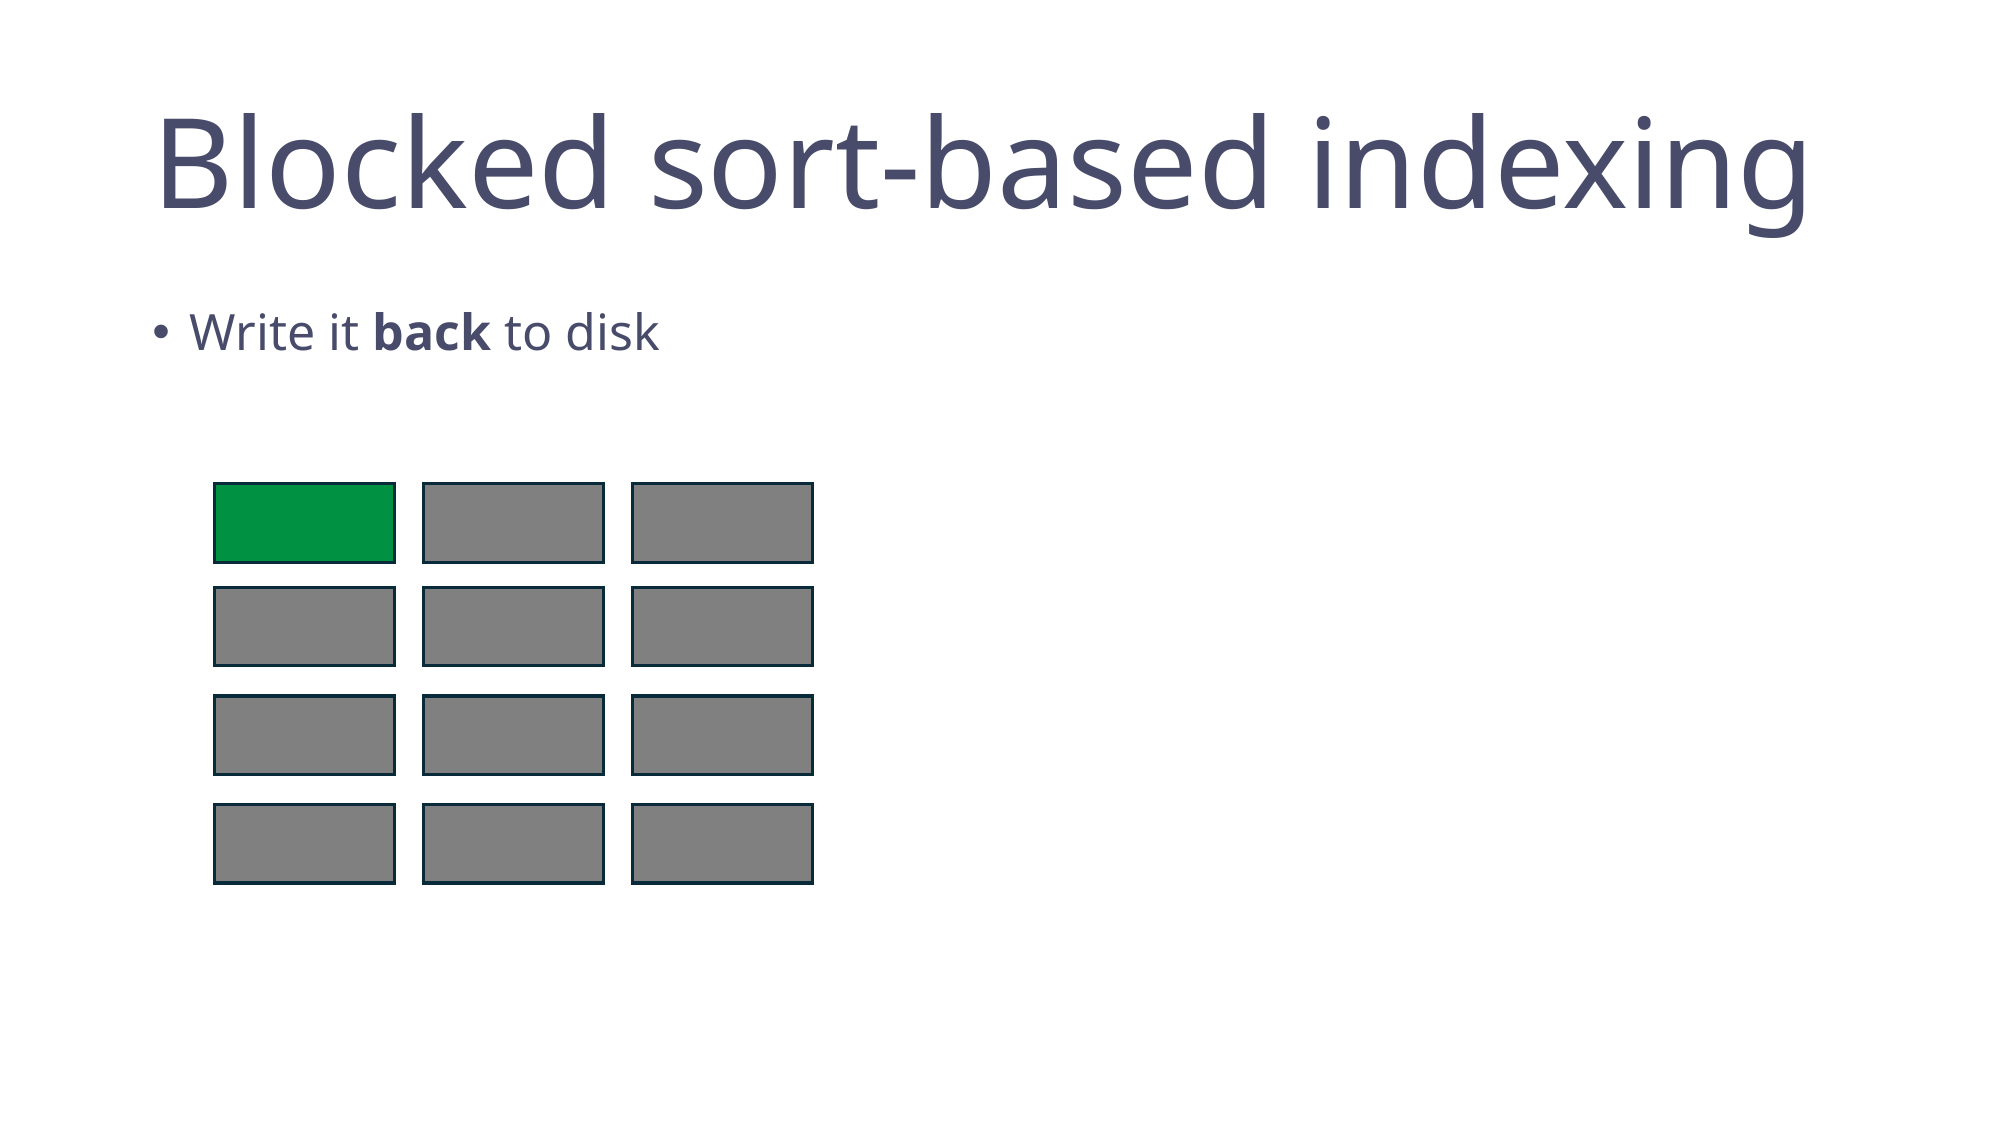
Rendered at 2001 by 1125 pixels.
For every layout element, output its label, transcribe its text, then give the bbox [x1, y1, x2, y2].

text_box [422, 483, 813, 884]
title Blocked sort-based indexing [137, 59, 1863, 278]
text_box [213, 586, 396, 884]
text_box [213, 482, 396, 564]
list Write it back to disk [137, 299, 1863, 1095]
